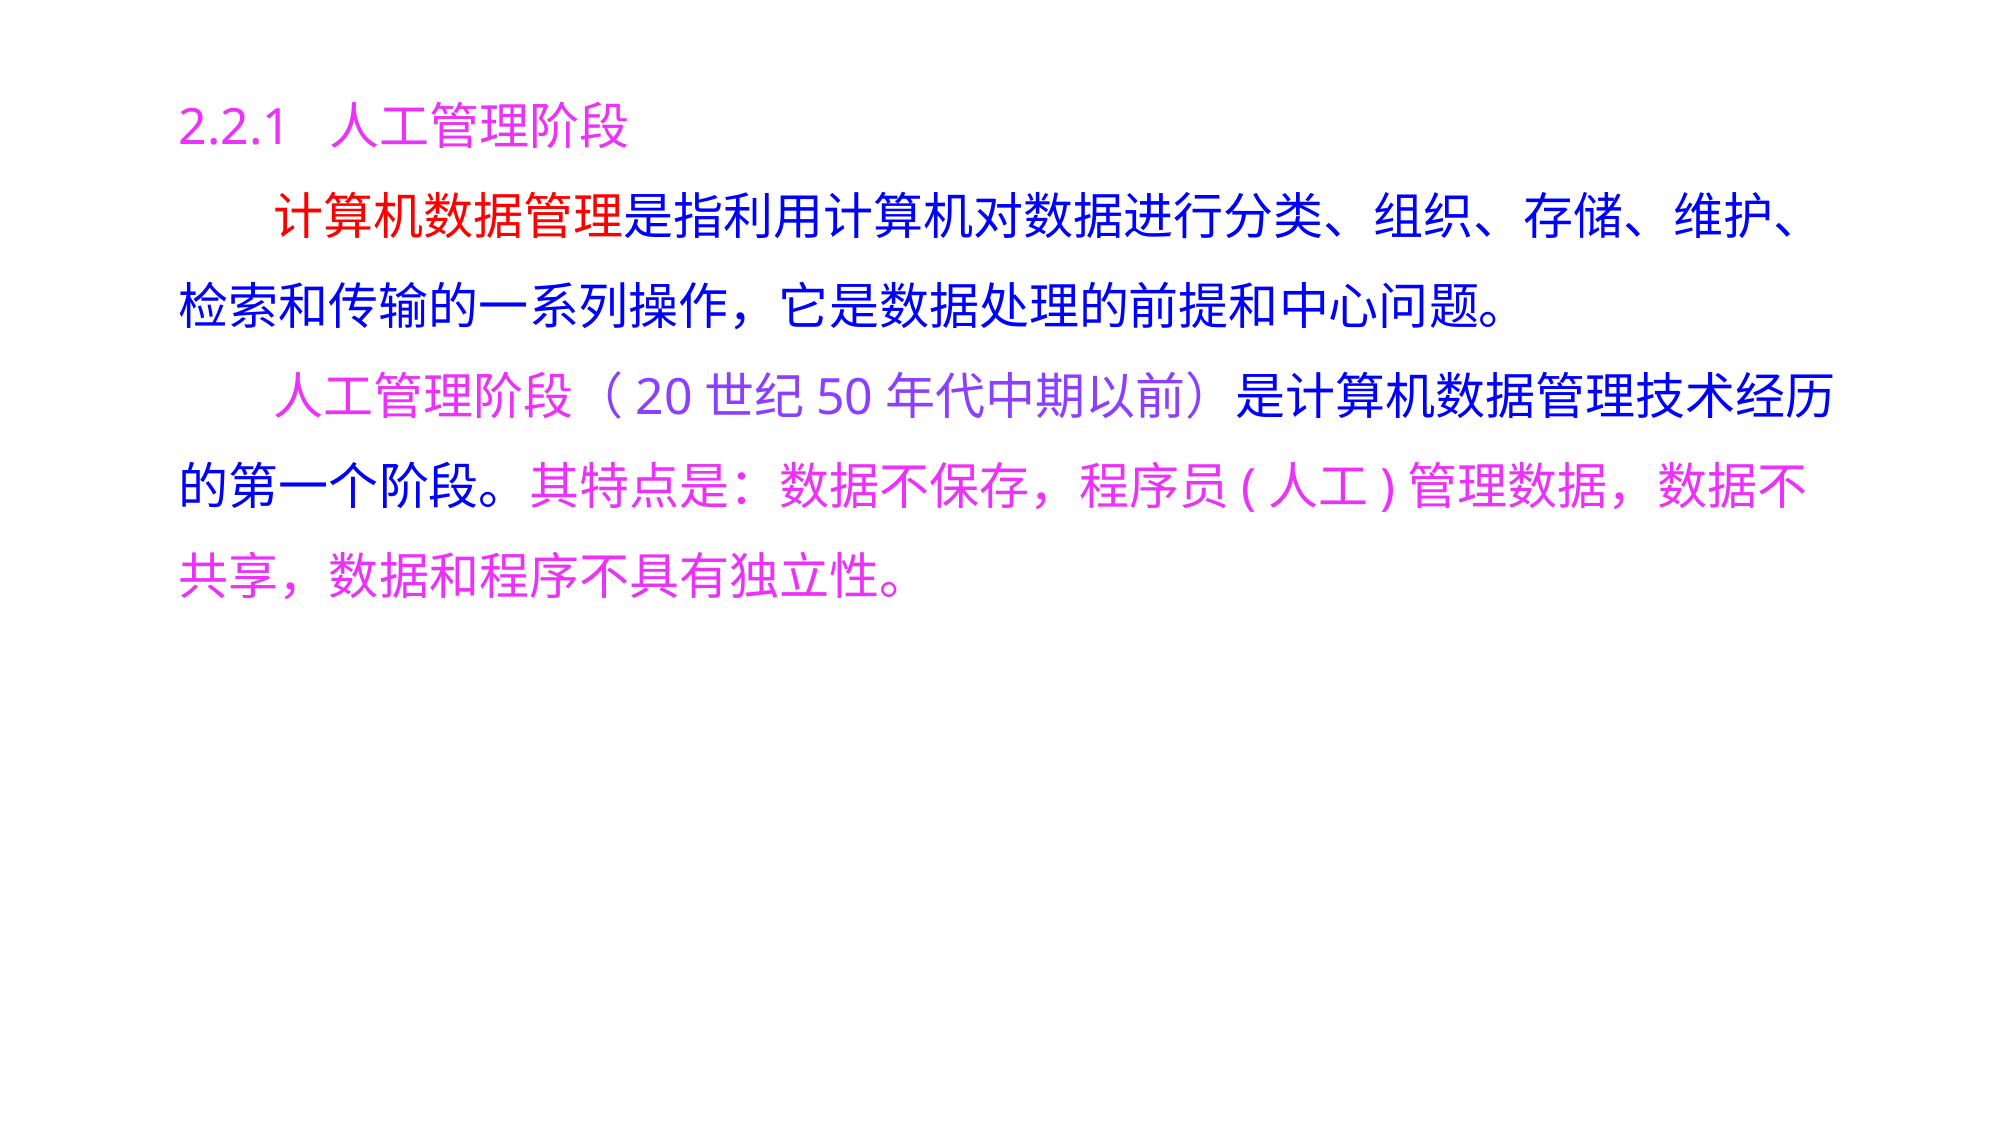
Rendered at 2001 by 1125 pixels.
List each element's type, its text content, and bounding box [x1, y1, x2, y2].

text_box 2.2.1 人工管理阶段 计算机数据管理是指利用计算机对数据进行分类、组织、存储、维护、检索和传输的一系列操作，它是数据处理的前提和中心问题。 人工管理阶段（20世纪50年代中期以前）是计算机数据管理技术经历的第一个阶段。其特点是：数据不保存，程序员(人工)管理数据，数据不共享，数据和程序不具有独立性。 [164, 57, 1853, 613]
